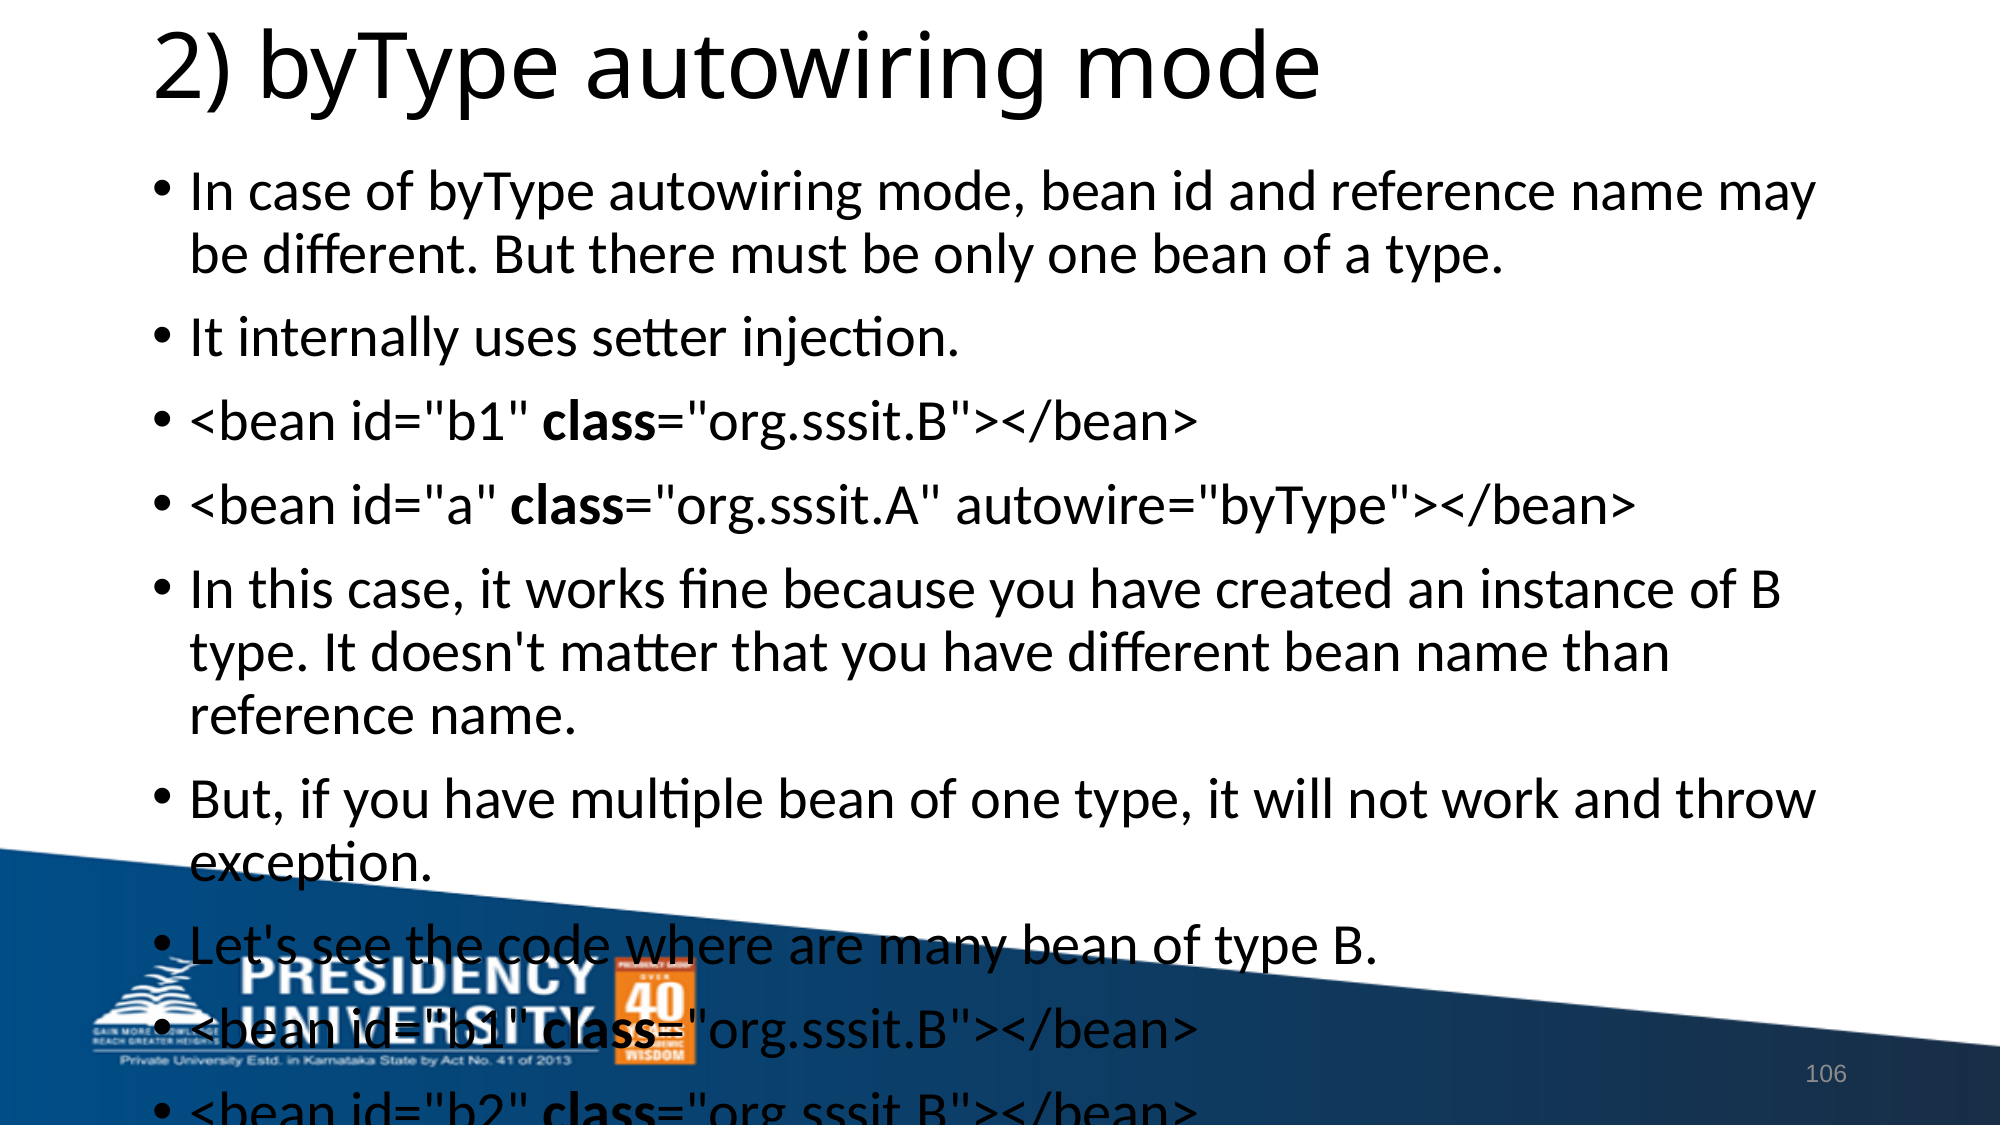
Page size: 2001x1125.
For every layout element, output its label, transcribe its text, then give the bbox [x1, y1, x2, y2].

picture [0, 845, 2000, 1125]
list In case of byType autowiring mode, bean id and reference name may be different. But there must be only one bean of a type. It internally uses setter injection. <bean id="b1" class="org.sssit.B"></bean> <bean id="a" class="org.sssit.A" autowire="byType"></bean> In this case, it works fine because you have created an instance of B type. It doesn't matter that you have different bean name than reference name. But, if you have multiple bean of one type, it will not work and throw exception. Let's see the code where are many bean of type B. <bean id="b1" class="org.sssit.B"></bean> <bean id="b2" class="org.sssit.B"></bean> <bean id="a" class="org.sssit.A" autowire="byName"></bean> In such case, it will throw exception. [137, 152, 1863, 1014]
title 2) byType autowiring mode [137, 59, 1863, 152]
slide_number 106 [1412, 1042, 1863, 1103]
